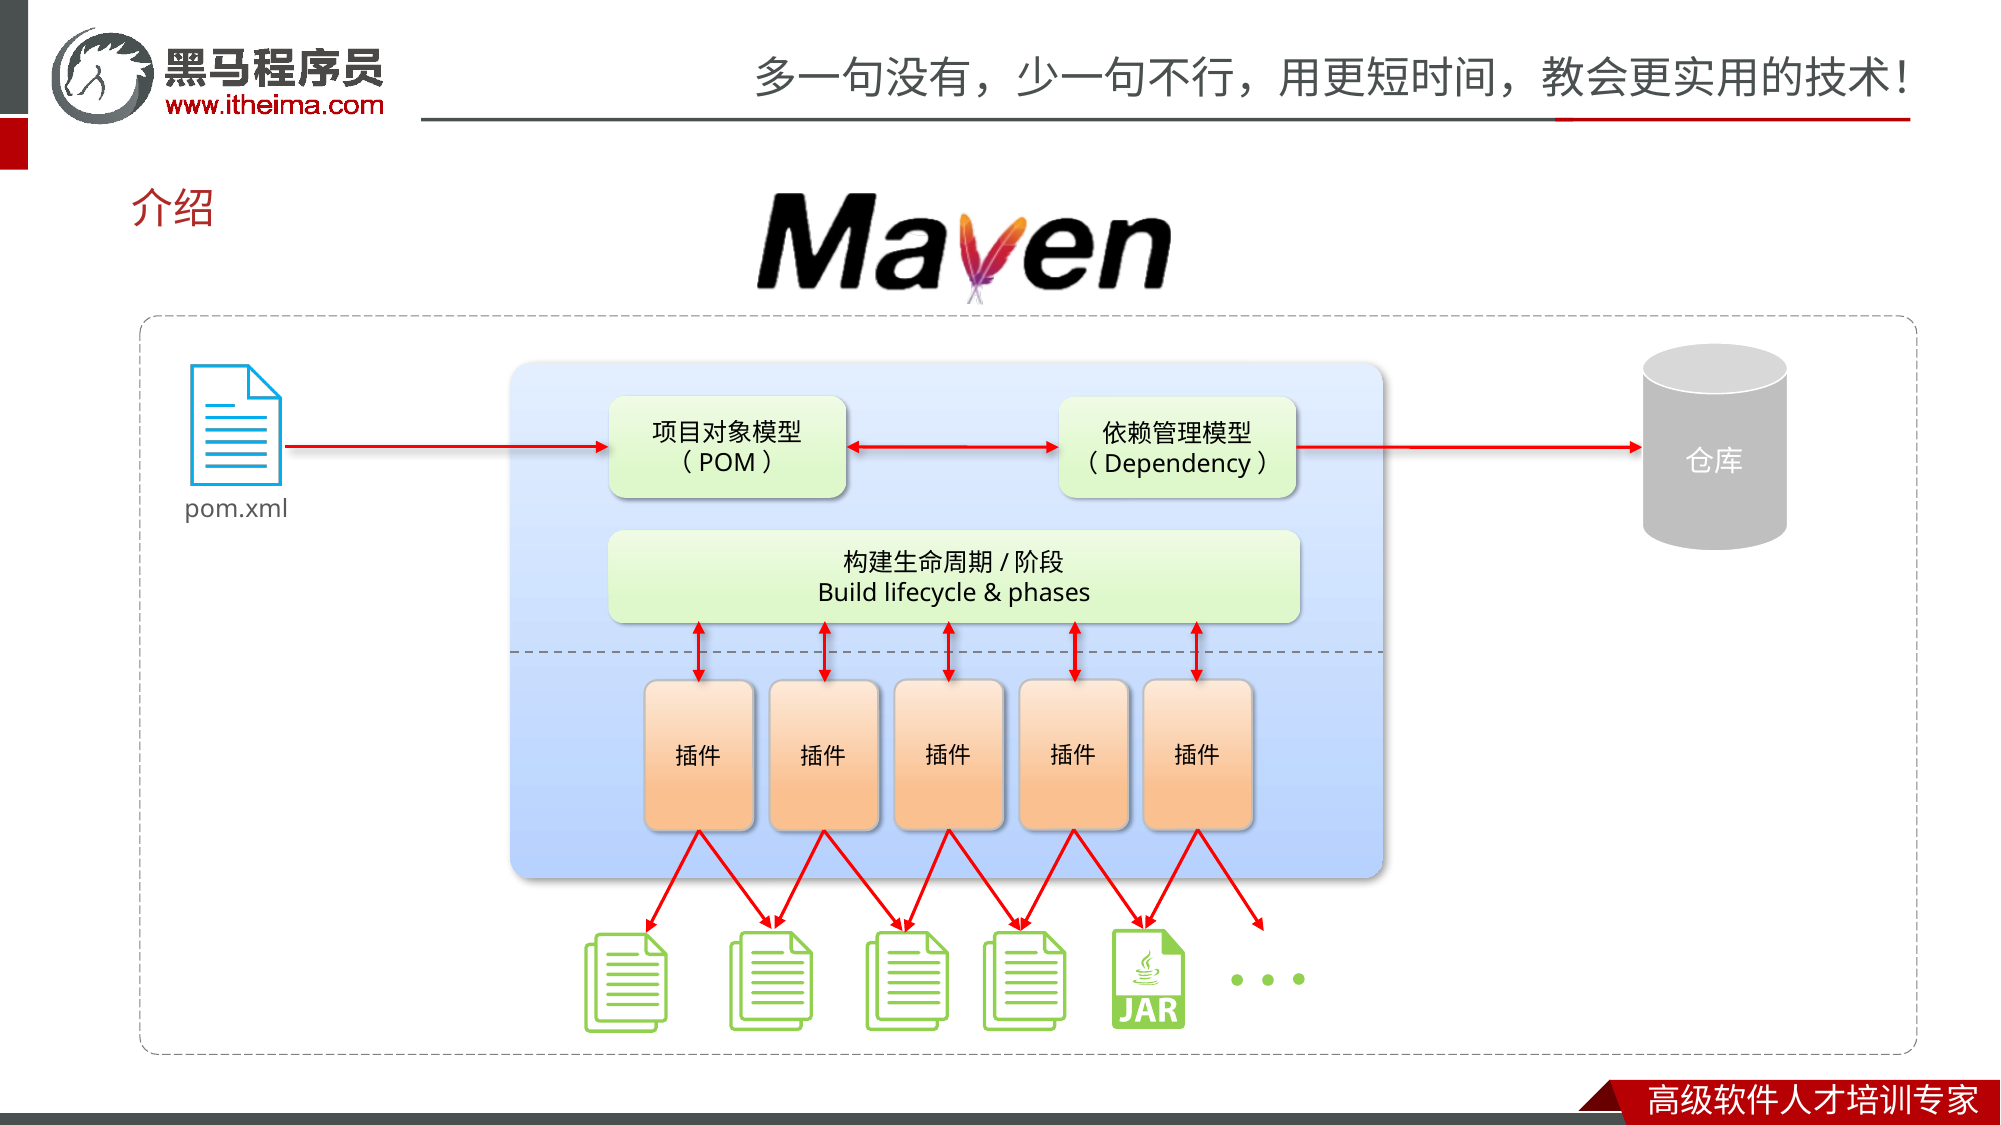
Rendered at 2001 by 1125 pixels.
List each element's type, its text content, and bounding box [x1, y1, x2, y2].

picture [756, 191, 1172, 306]
title 介绍 [116, 164, 1872, 250]
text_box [698, 829, 772, 930]
text_box [137, 313, 1919, 1057]
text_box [774, 829, 822, 930]
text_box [948, 829, 1018, 932]
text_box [904, 829, 946, 933]
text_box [823, 829, 902, 932]
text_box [1197, 829, 1265, 932]
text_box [1144, 829, 1195, 930]
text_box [1073, 829, 1142, 930]
picture [50, 26, 384, 125]
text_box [645, 829, 697, 933]
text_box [163, 352, 310, 531]
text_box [1020, 829, 1071, 932]
